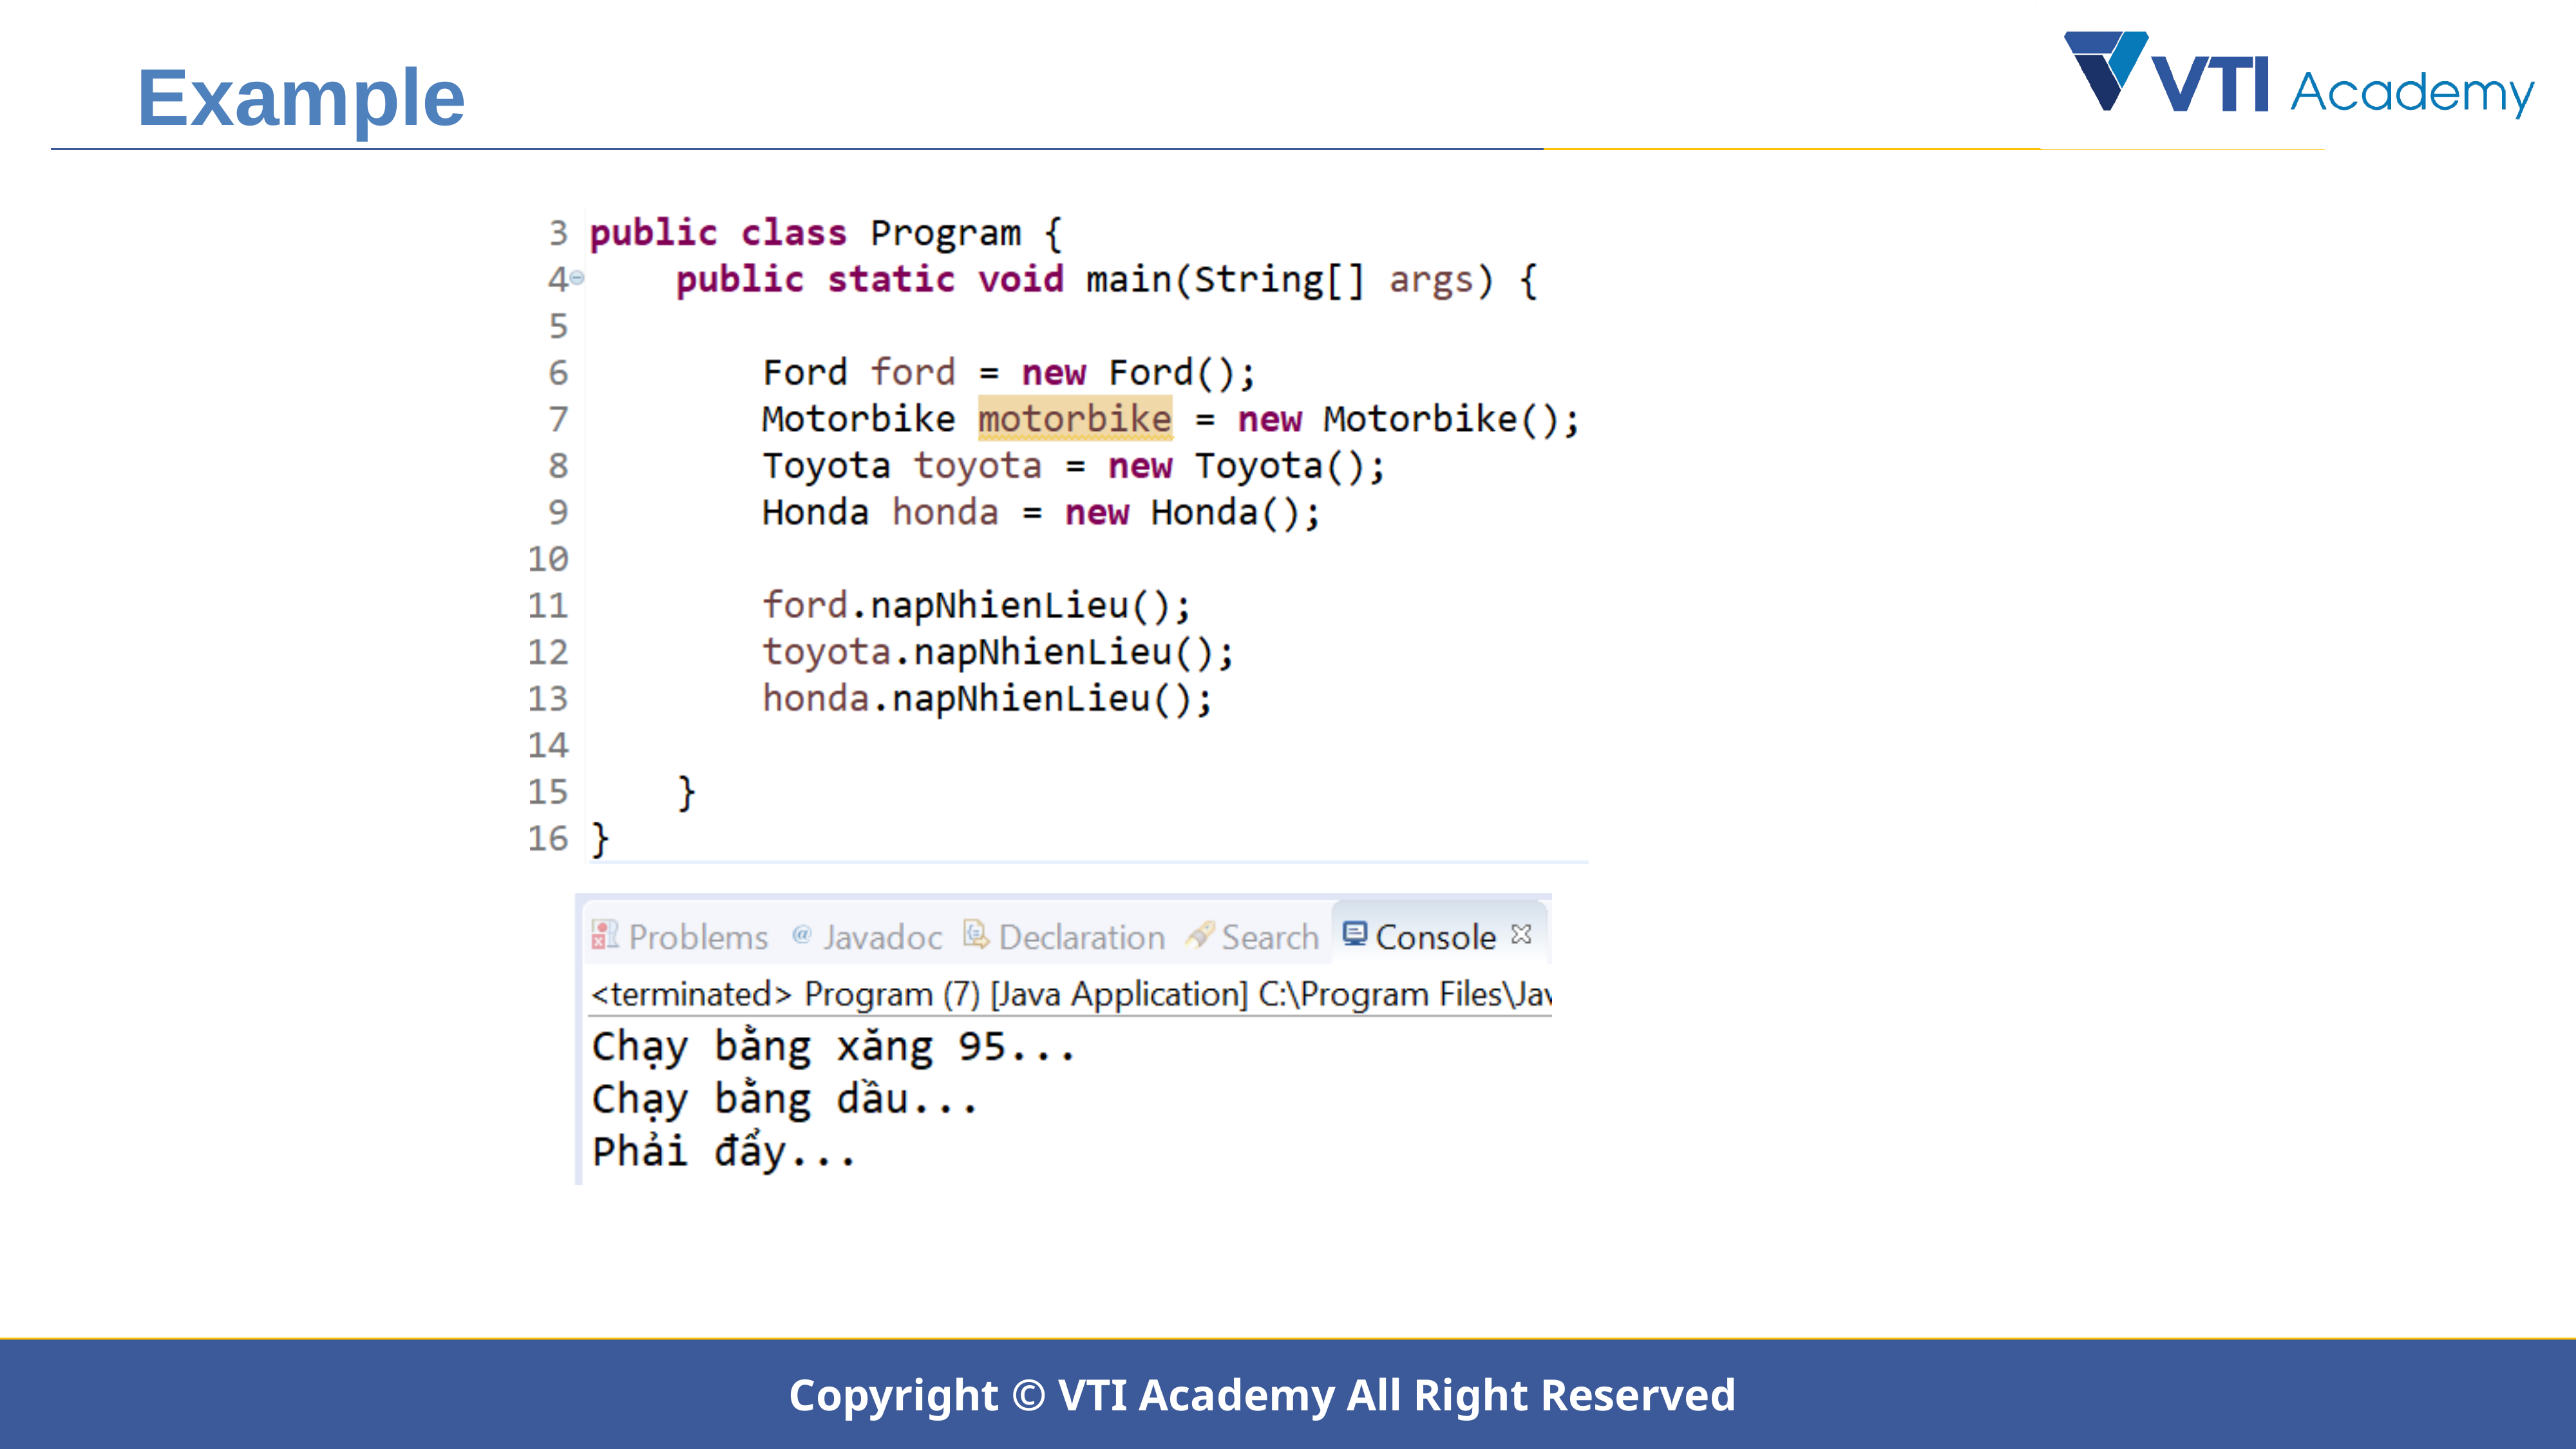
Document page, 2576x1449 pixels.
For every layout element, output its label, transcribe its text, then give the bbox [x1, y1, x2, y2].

text_box Example [126, 60, 996, 126]
picture [572, 893, 1552, 1185]
picture [2034, 0, 2576, 149]
picture [530, 207, 1589, 864]
